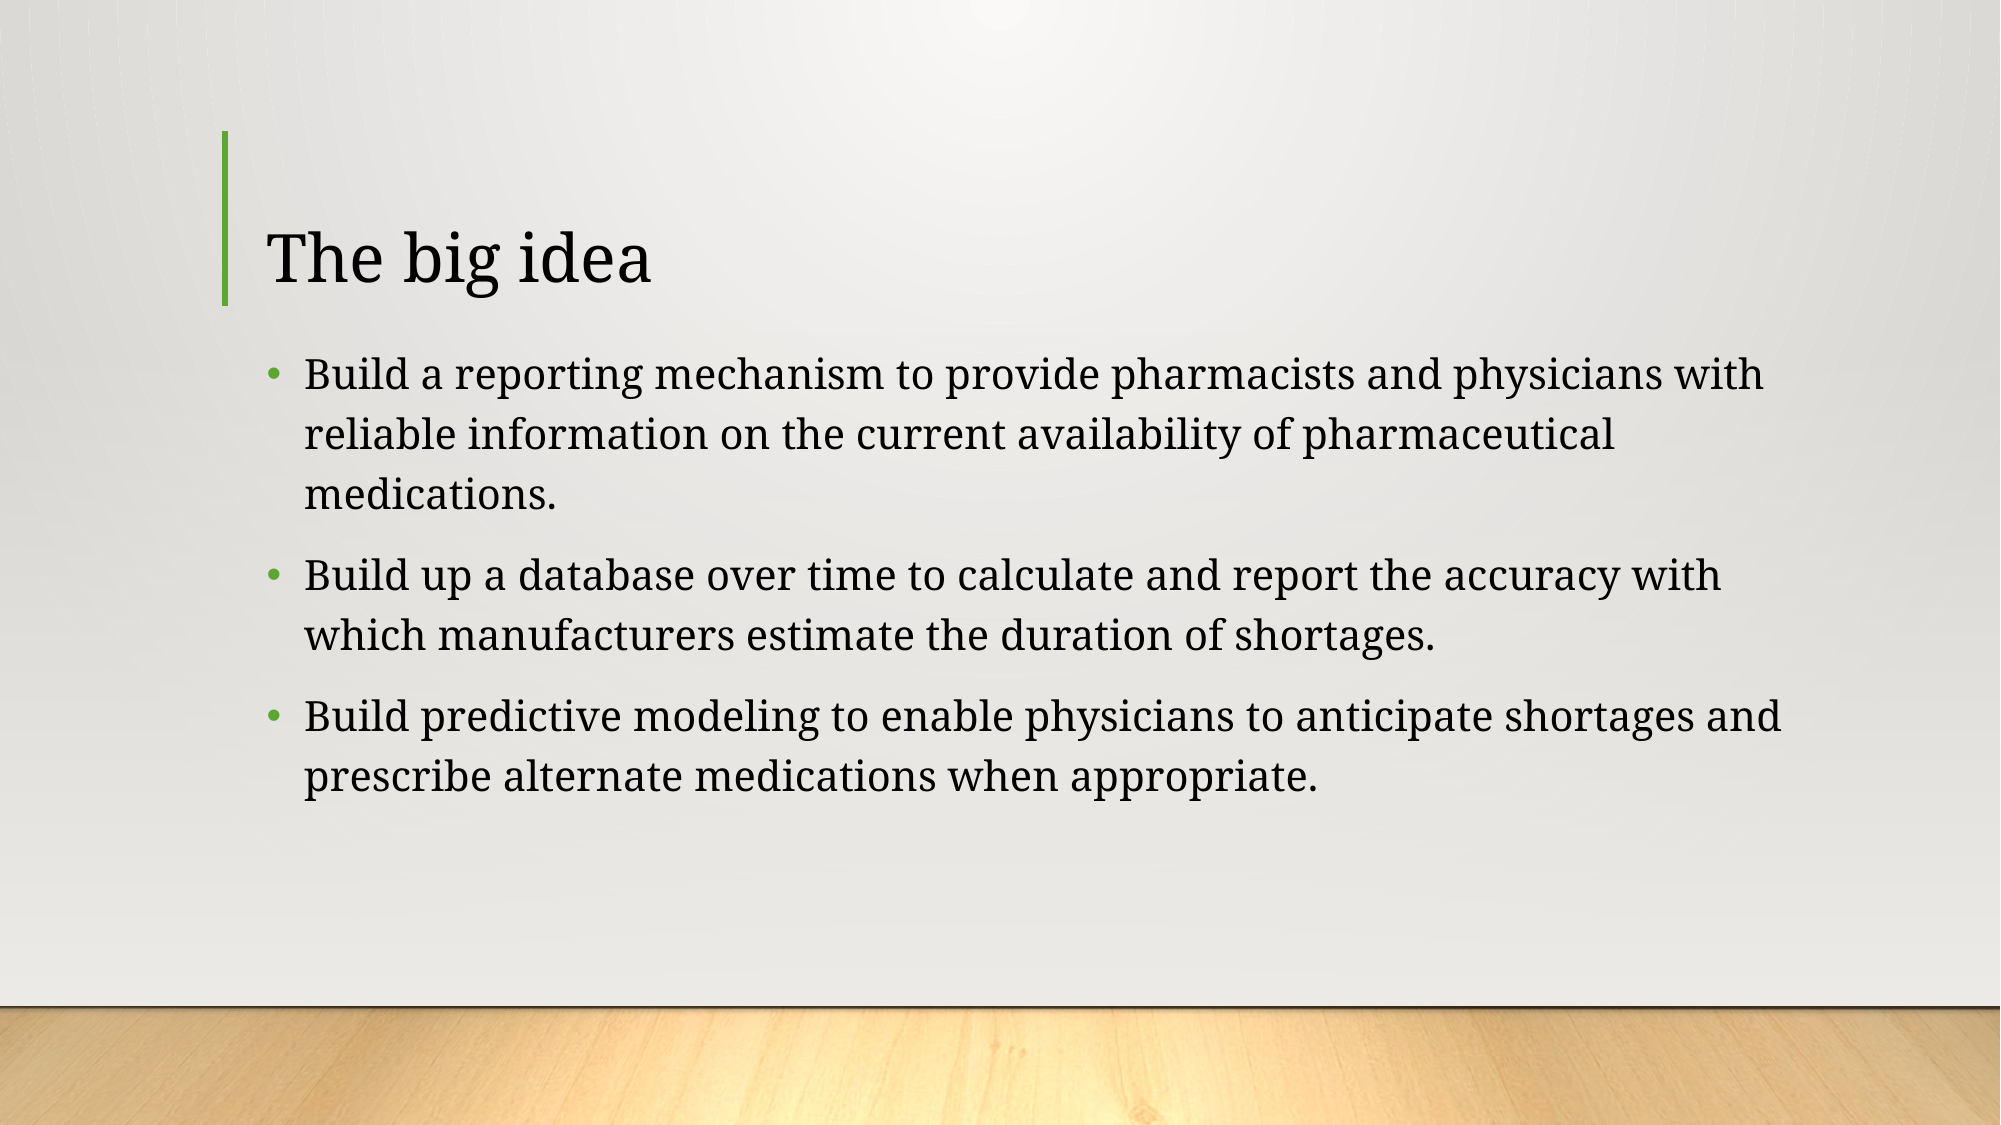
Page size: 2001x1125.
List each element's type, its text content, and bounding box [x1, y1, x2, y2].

picture [0, 1006, 2000, 1125]
title The big idea [251, 131, 1814, 305]
list Build a reporting mechanism to provide pharmacists and physicians with reliable information on the current availability of pharmaceutical medications. Build up a database over time to calculate and report the accuracy with which manufacturers estimate the duration of shortages. Build predictive modeling to enable physicians to anticipate shortages and prescribe alternate medications when appropriate. [251, 330, 1814, 897]
